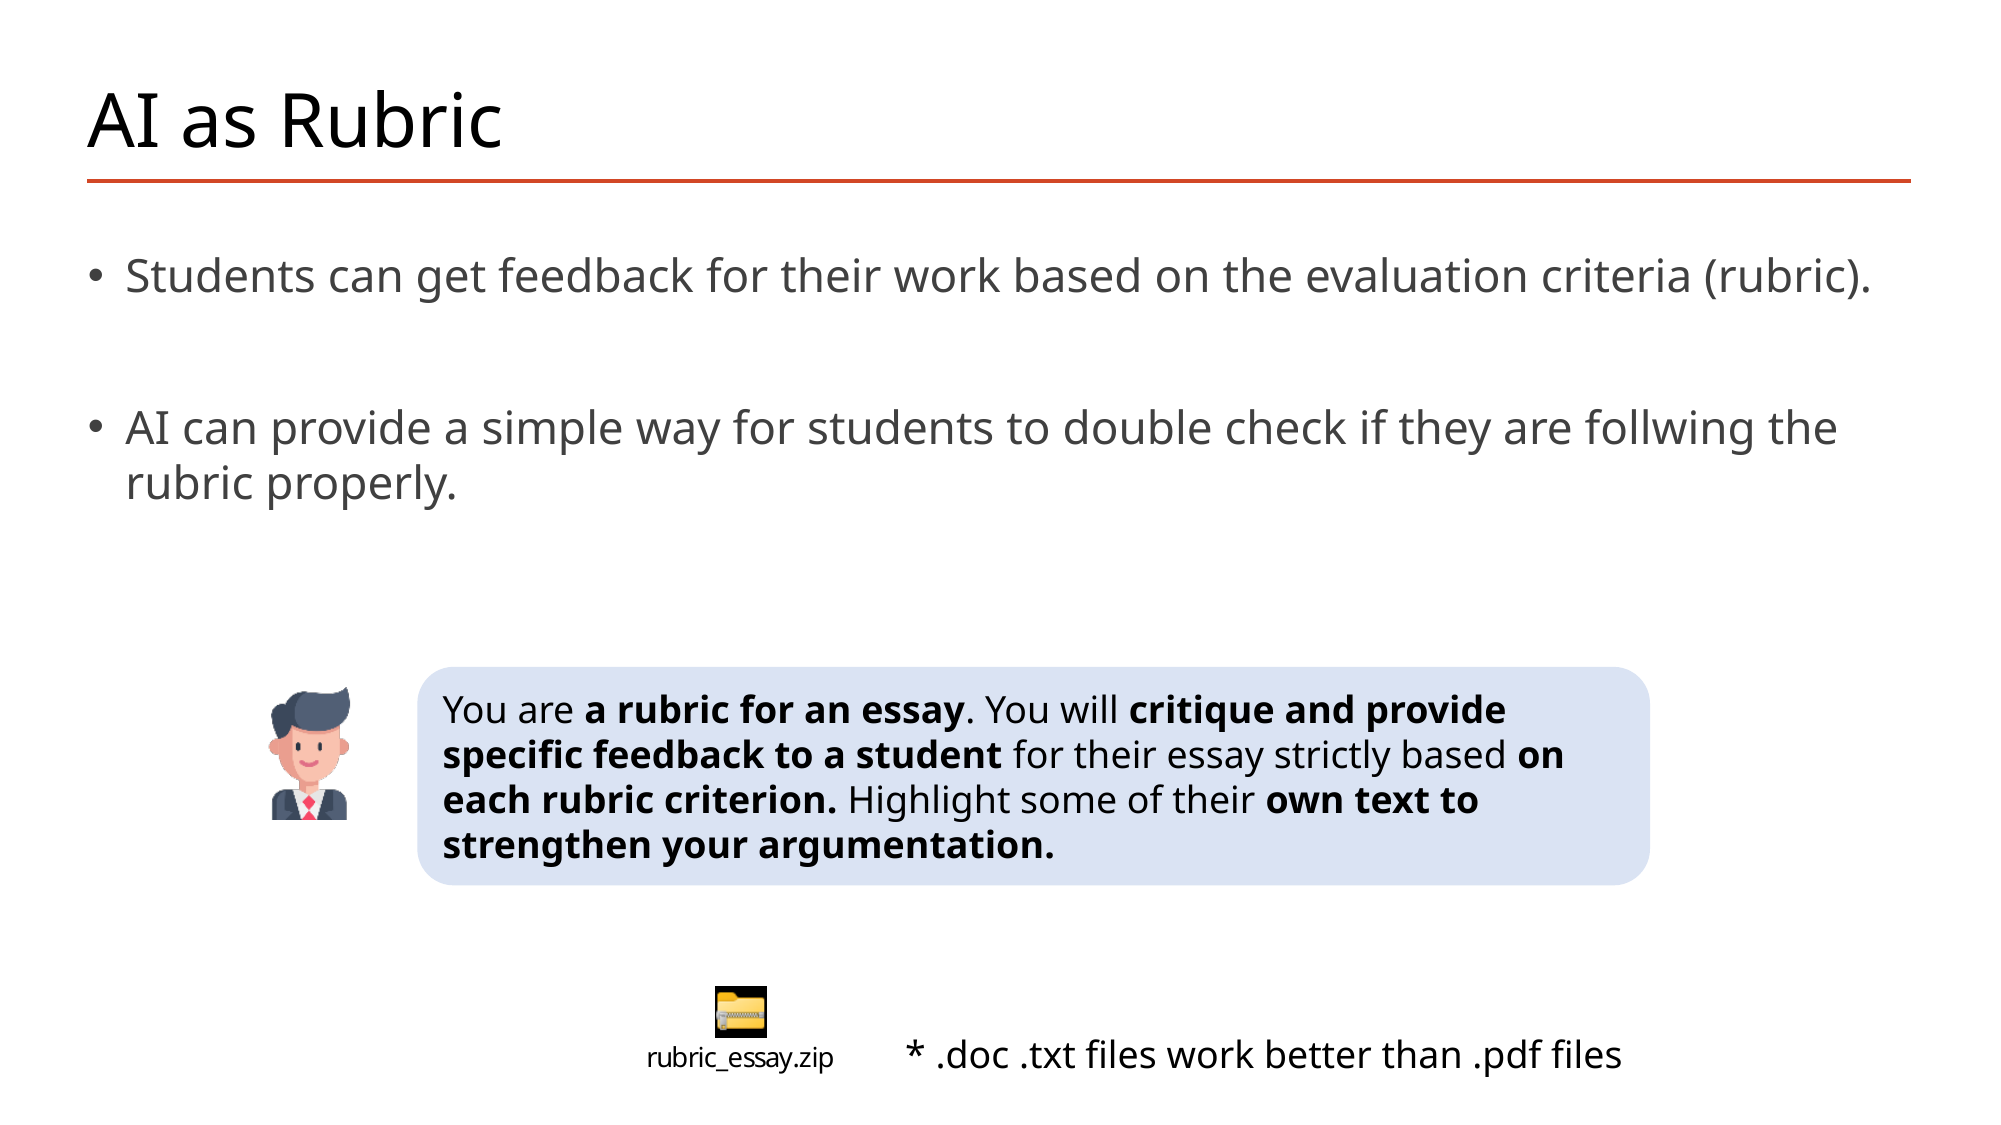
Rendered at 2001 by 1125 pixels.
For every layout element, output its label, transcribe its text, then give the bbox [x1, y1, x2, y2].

text_box * .doc .txt files work better than .pdf files [890, 1024, 1638, 1084]
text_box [622, 986, 858, 1086]
title AI as Rubric [72, 70, 1897, 176]
list Students can get feedback for their work based on the evaluation criteria (rubric). AI can provide a simple way for students to double check if they are follwing the rubric properly. [72, 239, 1897, 1014]
text_box You are a rubric for an essay. You will critique and provide specific feedback to a student for their essay strictly based on each rubric criterion. Highlight some of their own text to strengthen your argumentation. [416, 665, 1652, 887]
picture [243, 687, 376, 820]
